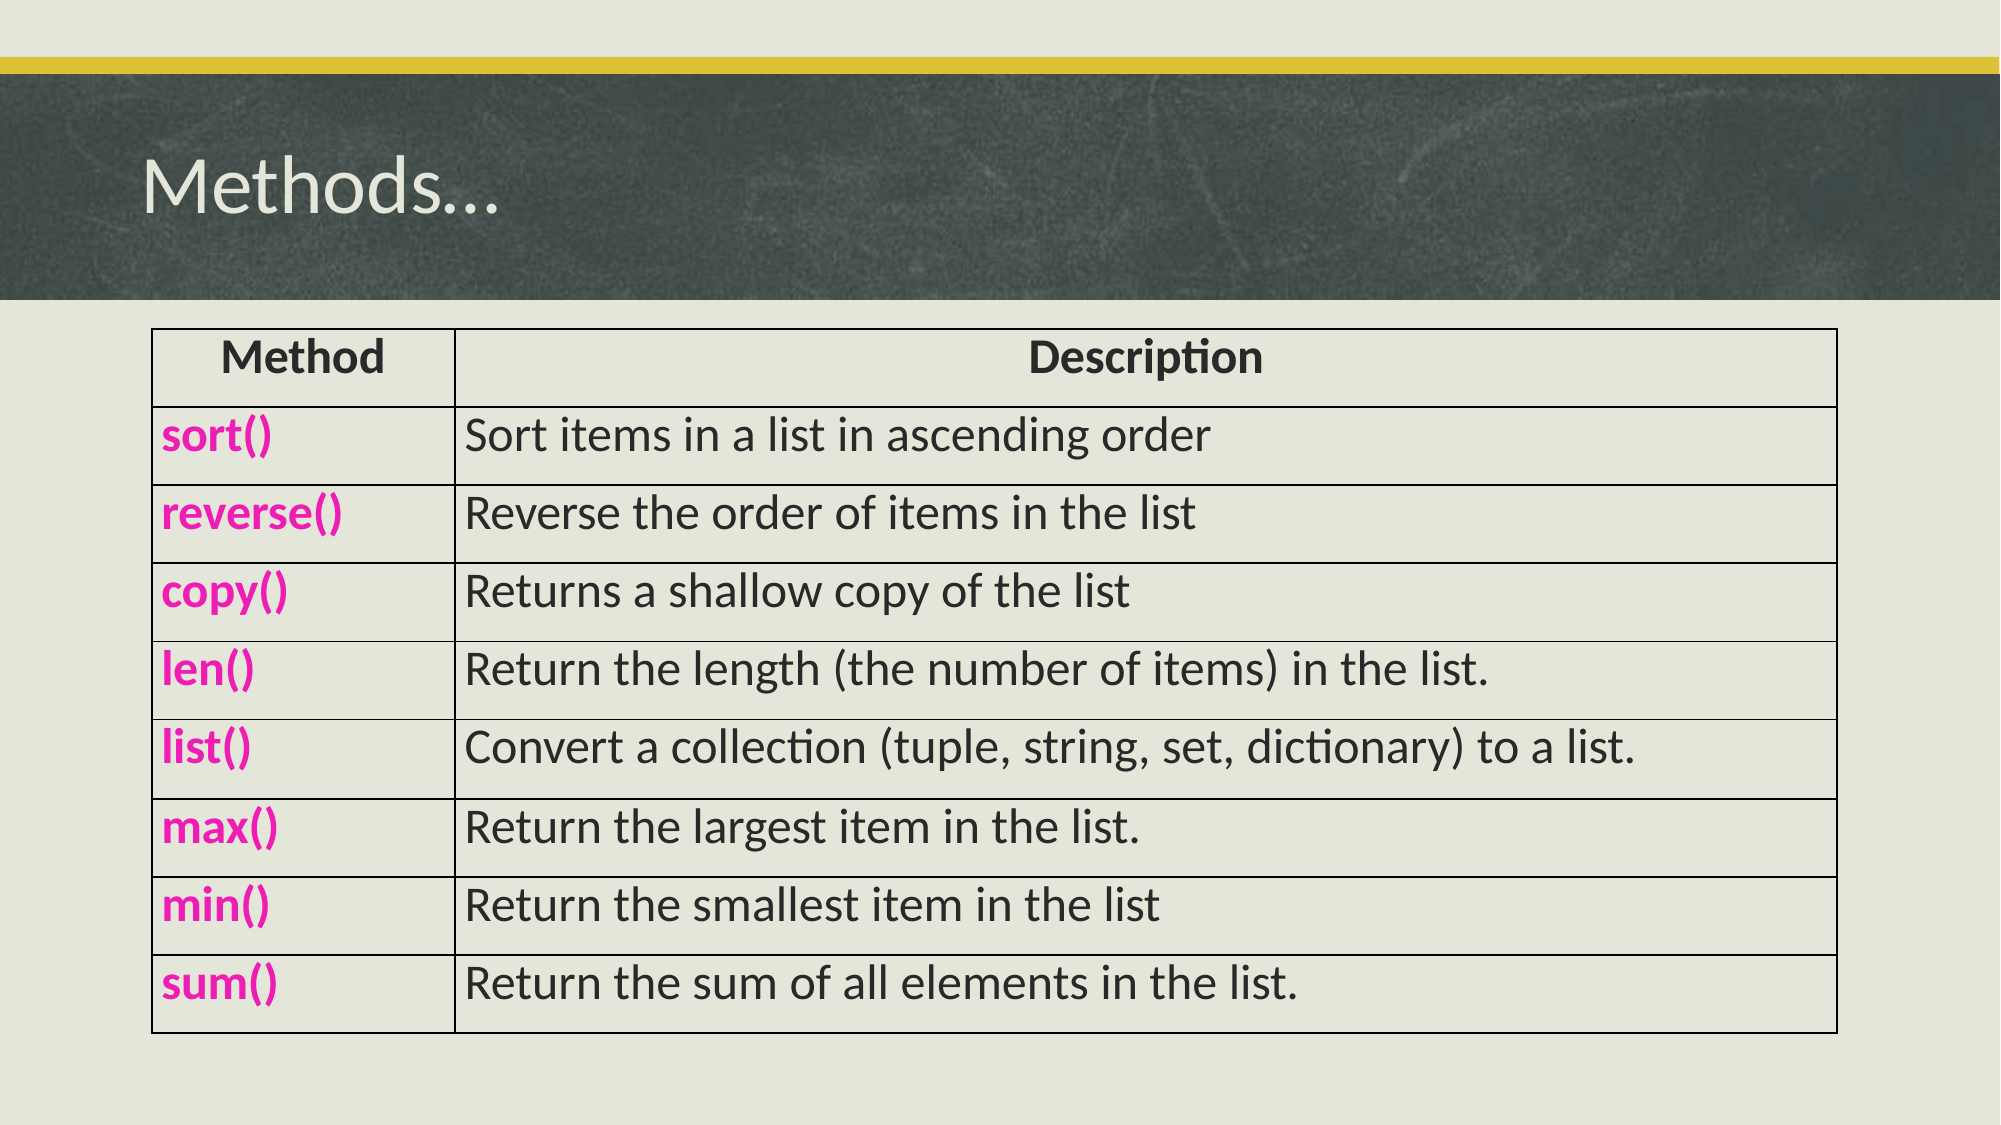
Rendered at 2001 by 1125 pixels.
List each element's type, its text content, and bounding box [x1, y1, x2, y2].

table_cell Convert a collection (tuple, string, set, dictionary) to a list. [456, 720, 1836, 798]
table_cell len() [153, 642, 454, 719]
table_cell copy() [153, 564, 454, 641]
table_cell sort() [153, 408, 454, 484]
table_header Description [456, 330, 1836, 406]
table_cell min() [153, 878, 454, 954]
table_cell Returns a shallow copy of the list [456, 564, 1836, 641]
title Methods… [137, 99, 1864, 319]
table_cell Return the largest item in the list. [456, 800, 1836, 876]
table_cell Reverse the order of items in the list [456, 486, 1836, 562]
table_cell sum() [153, 956, 454, 1032]
table_cell Return the sum of all elements in the list. [456, 956, 1836, 1032]
picture [0, 74, 2000, 300]
table_header Method [153, 330, 454, 406]
table_cell Return the length (the number of items) in the list. [456, 642, 1836, 719]
table_cell Return the smallest item in the list [456, 878, 1836, 954]
table_cell max() [153, 800, 454, 876]
table_cell list() [153, 720, 454, 798]
table_cell reverse() [153, 486, 454, 562]
table_cell Sort items in a list in ascending order [456, 408, 1836, 484]
